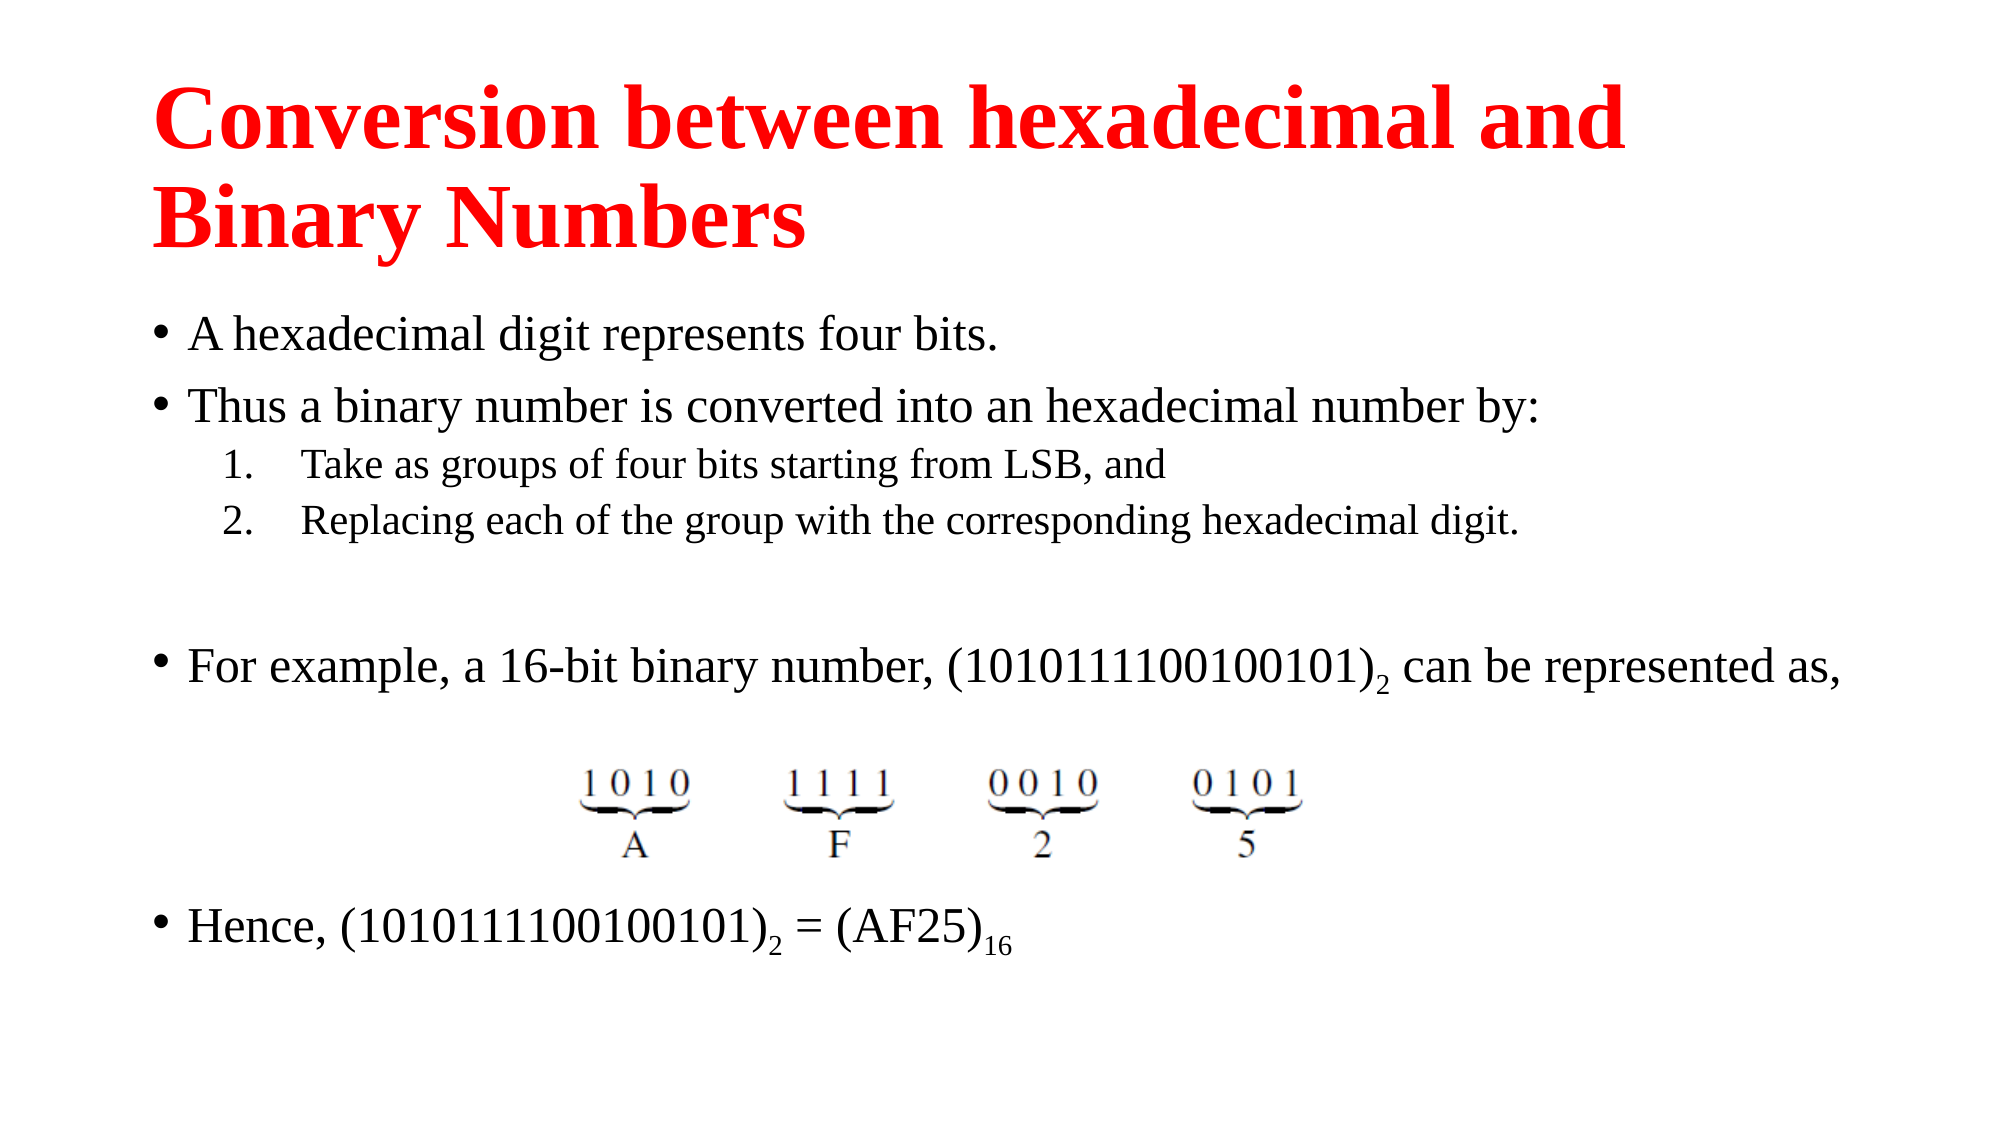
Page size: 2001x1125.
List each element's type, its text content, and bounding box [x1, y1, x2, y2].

picture [567, 760, 1312, 864]
list A hexadecimal digit represents four bits. Thus a binary number is converted into an hexadecimal number by: Take as groups of four bits starting from LSB, and Replacing each of the group with the corresponding hexadecimal digit. For example, a 16-bit binary number, (1010111100100101)2 can be represented as, Hence, (1010111100100101)2 = (AF25)16 [137, 299, 1863, 1014]
title Conversion between hexadecimal and Binary Numbers [137, 59, 1863, 278]
